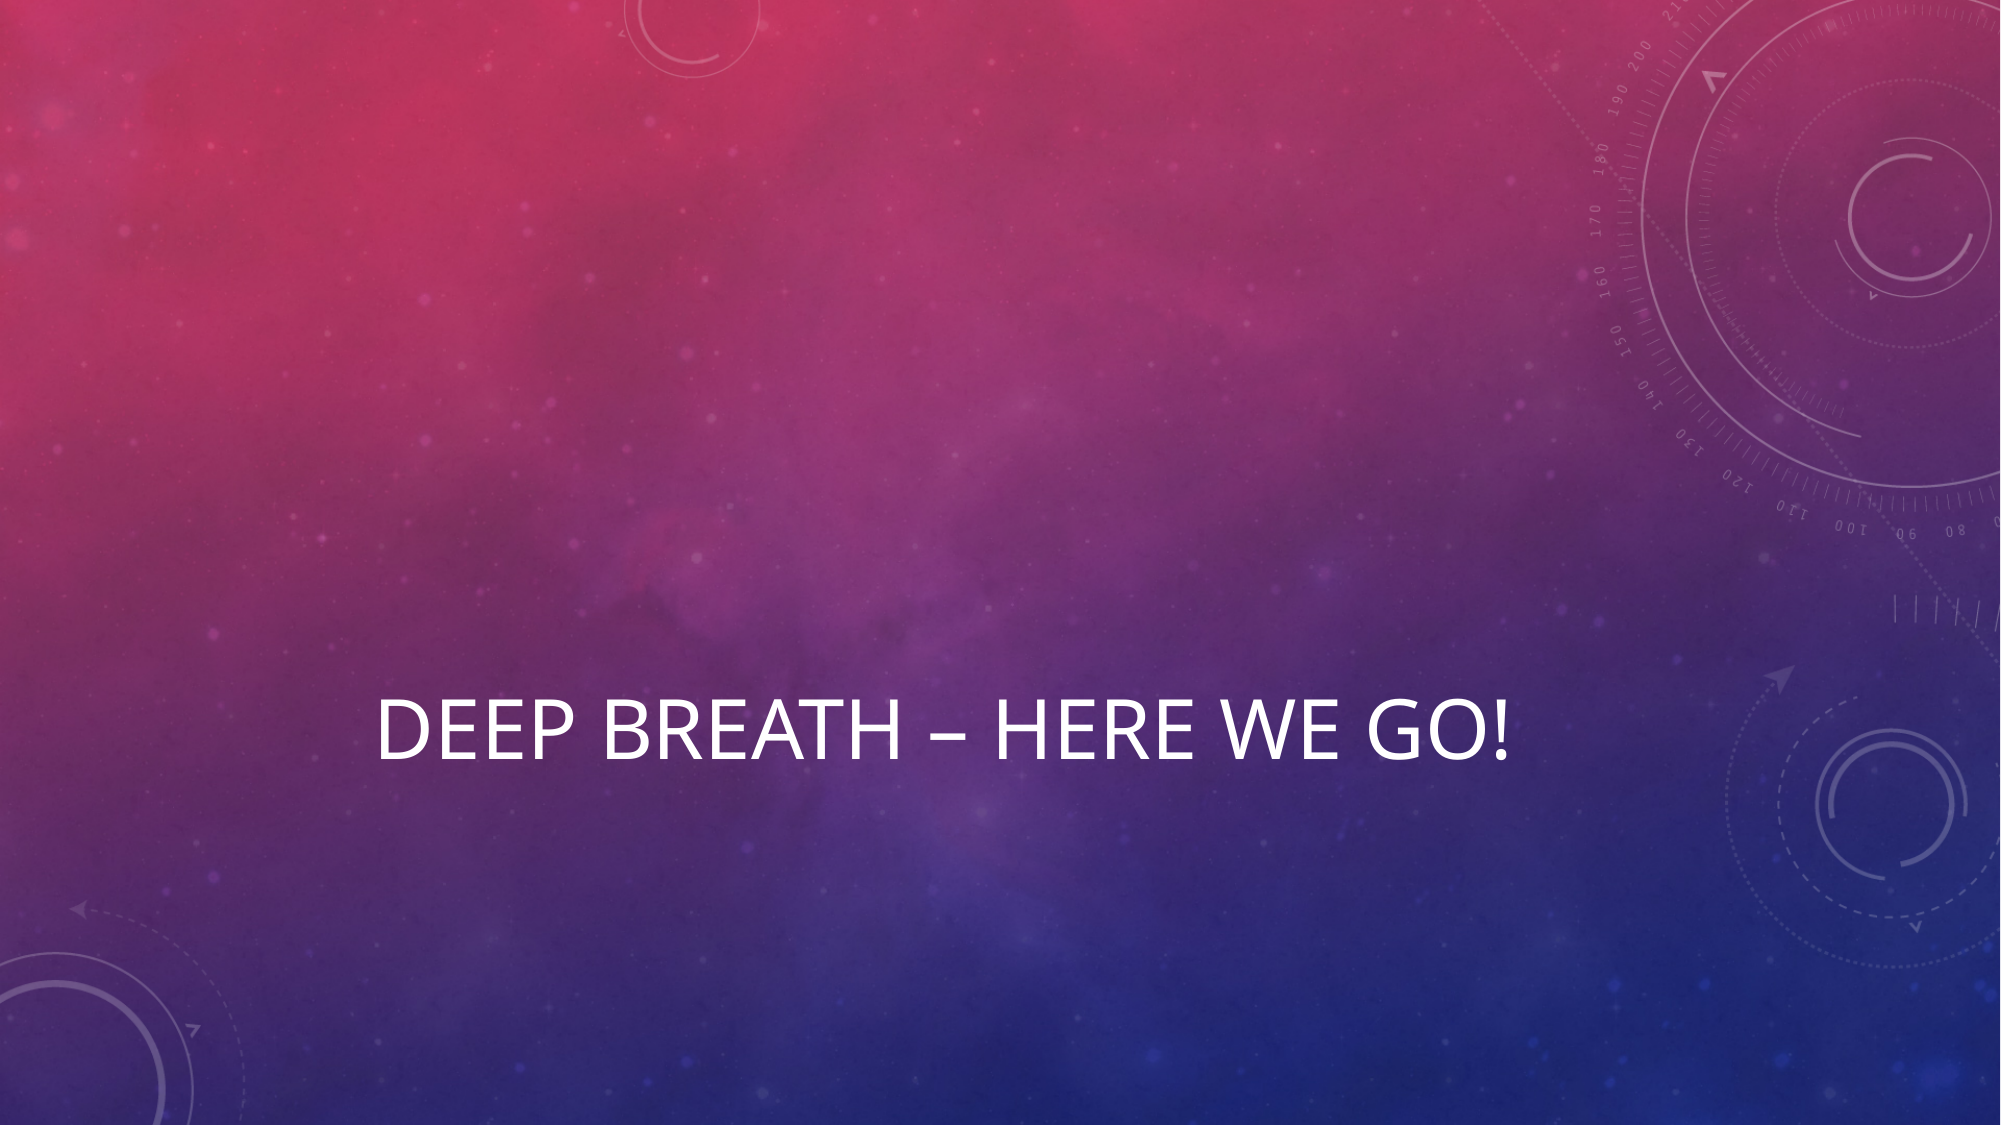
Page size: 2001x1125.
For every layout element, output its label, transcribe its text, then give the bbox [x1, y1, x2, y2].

title Deep breath – here we go! [112, 542, 1775, 784]
picture [0, 0, 2001, 1125]
